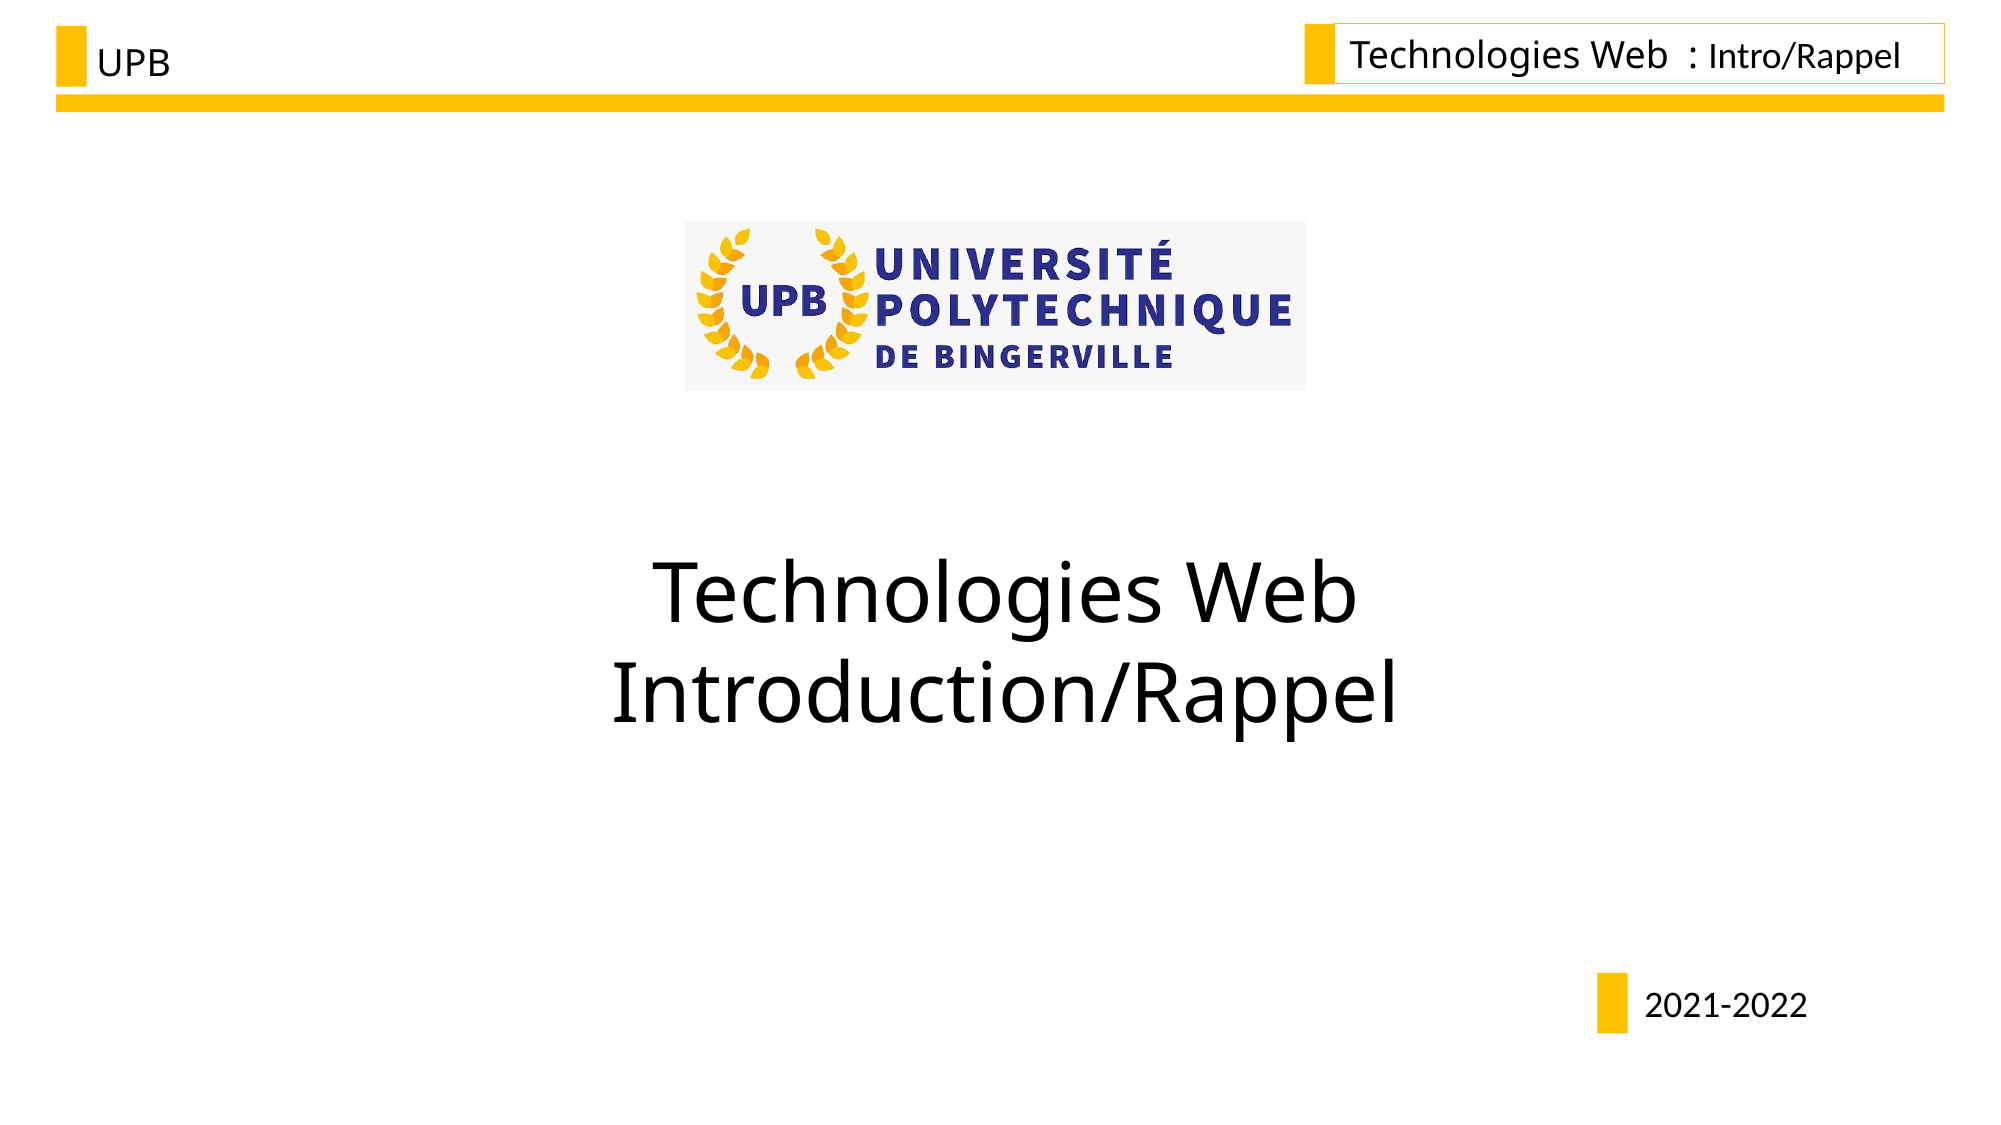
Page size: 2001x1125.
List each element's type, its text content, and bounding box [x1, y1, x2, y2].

text_box 2021-2022 [1629, 972, 1823, 1033]
text_box Technologies Web : Intro/Rappel [1334, 23, 1945, 84]
text_box [56, 94, 1945, 113]
text_box [1597, 972, 1628, 1034]
text_box [56, 25, 87, 87]
text_box Technologies Web Introduction/Rappel [594, 532, 1418, 747]
picture [685, 221, 1306, 392]
text_box [1304, 23, 1335, 85]
text_box UPB [81, 31, 186, 92]
